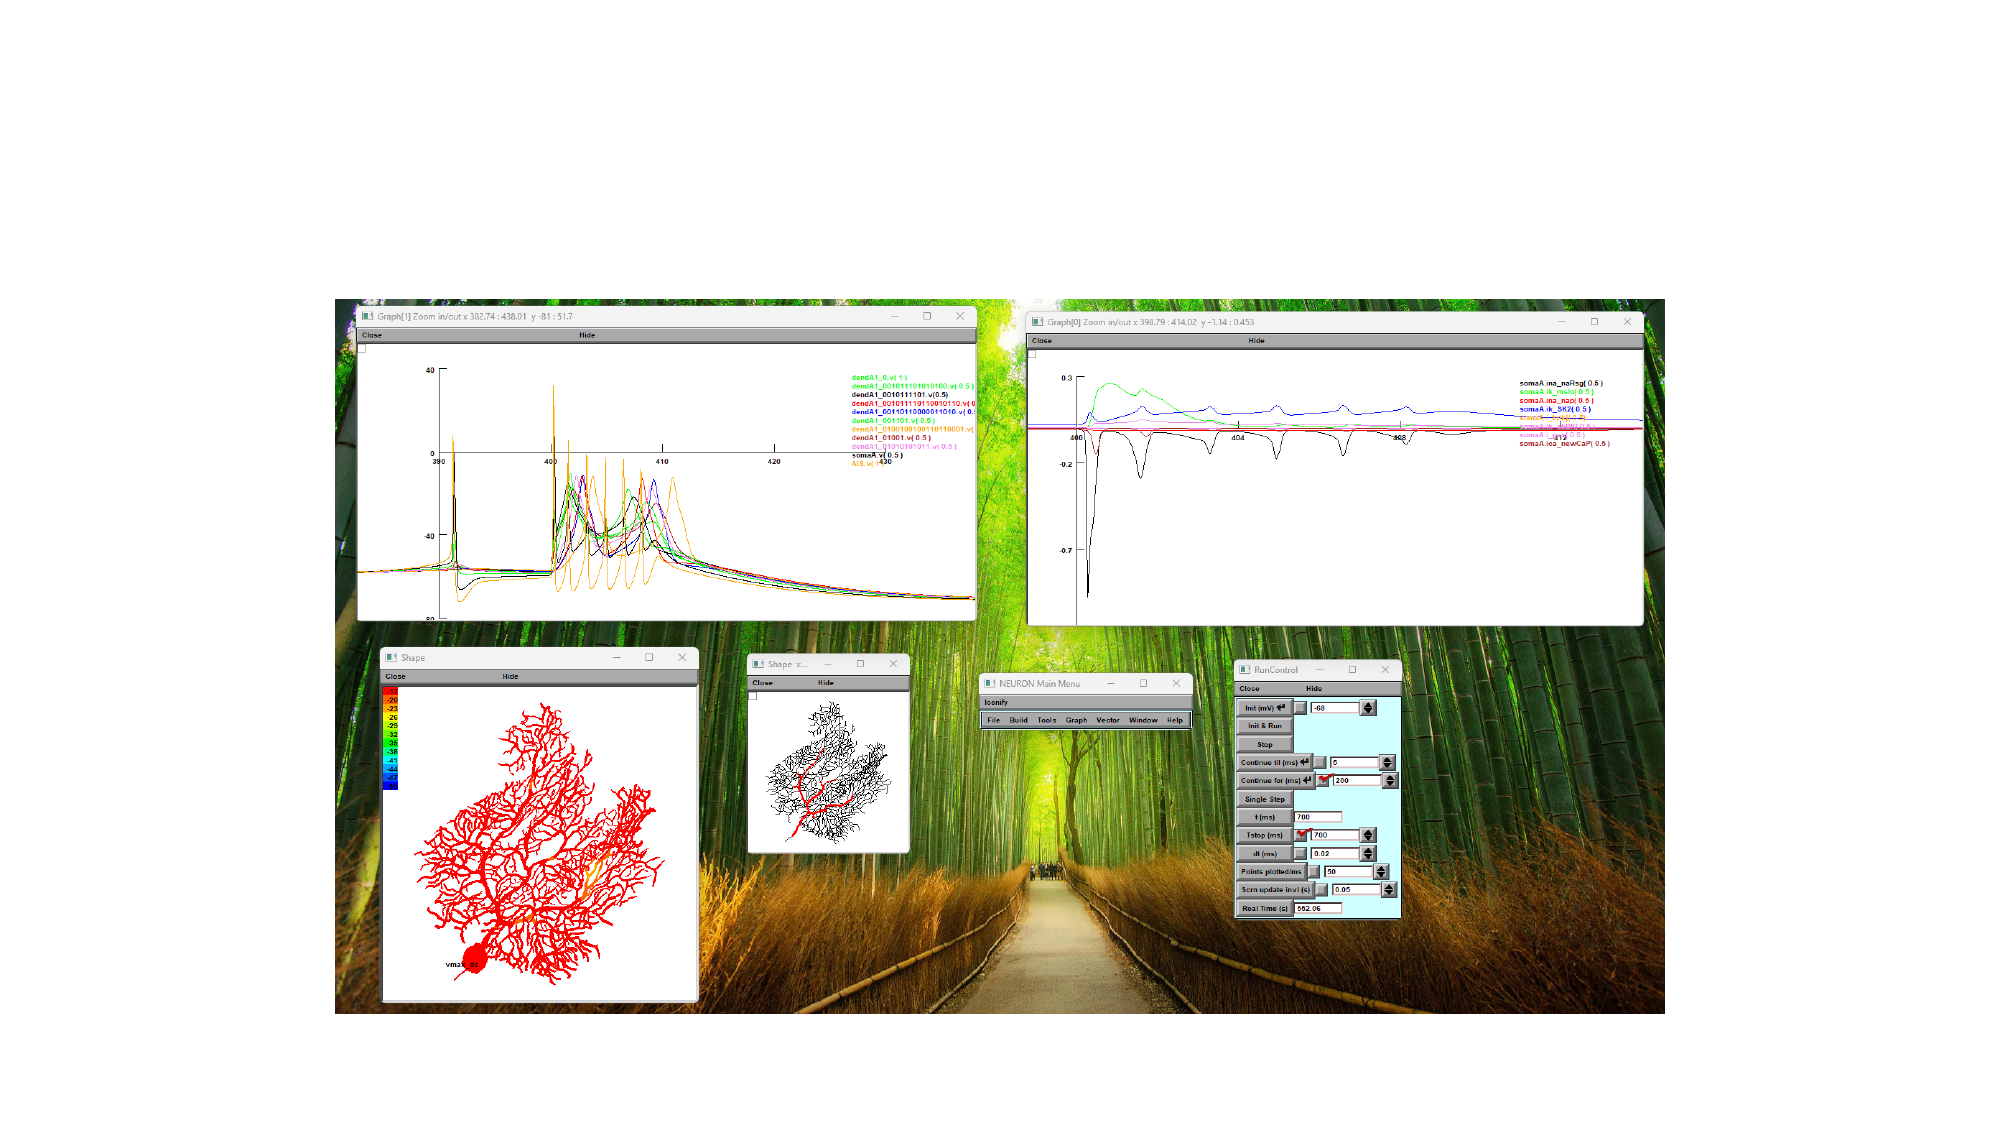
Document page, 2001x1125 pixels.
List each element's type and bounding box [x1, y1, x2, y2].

list [335, 298, 1665, 1014]
